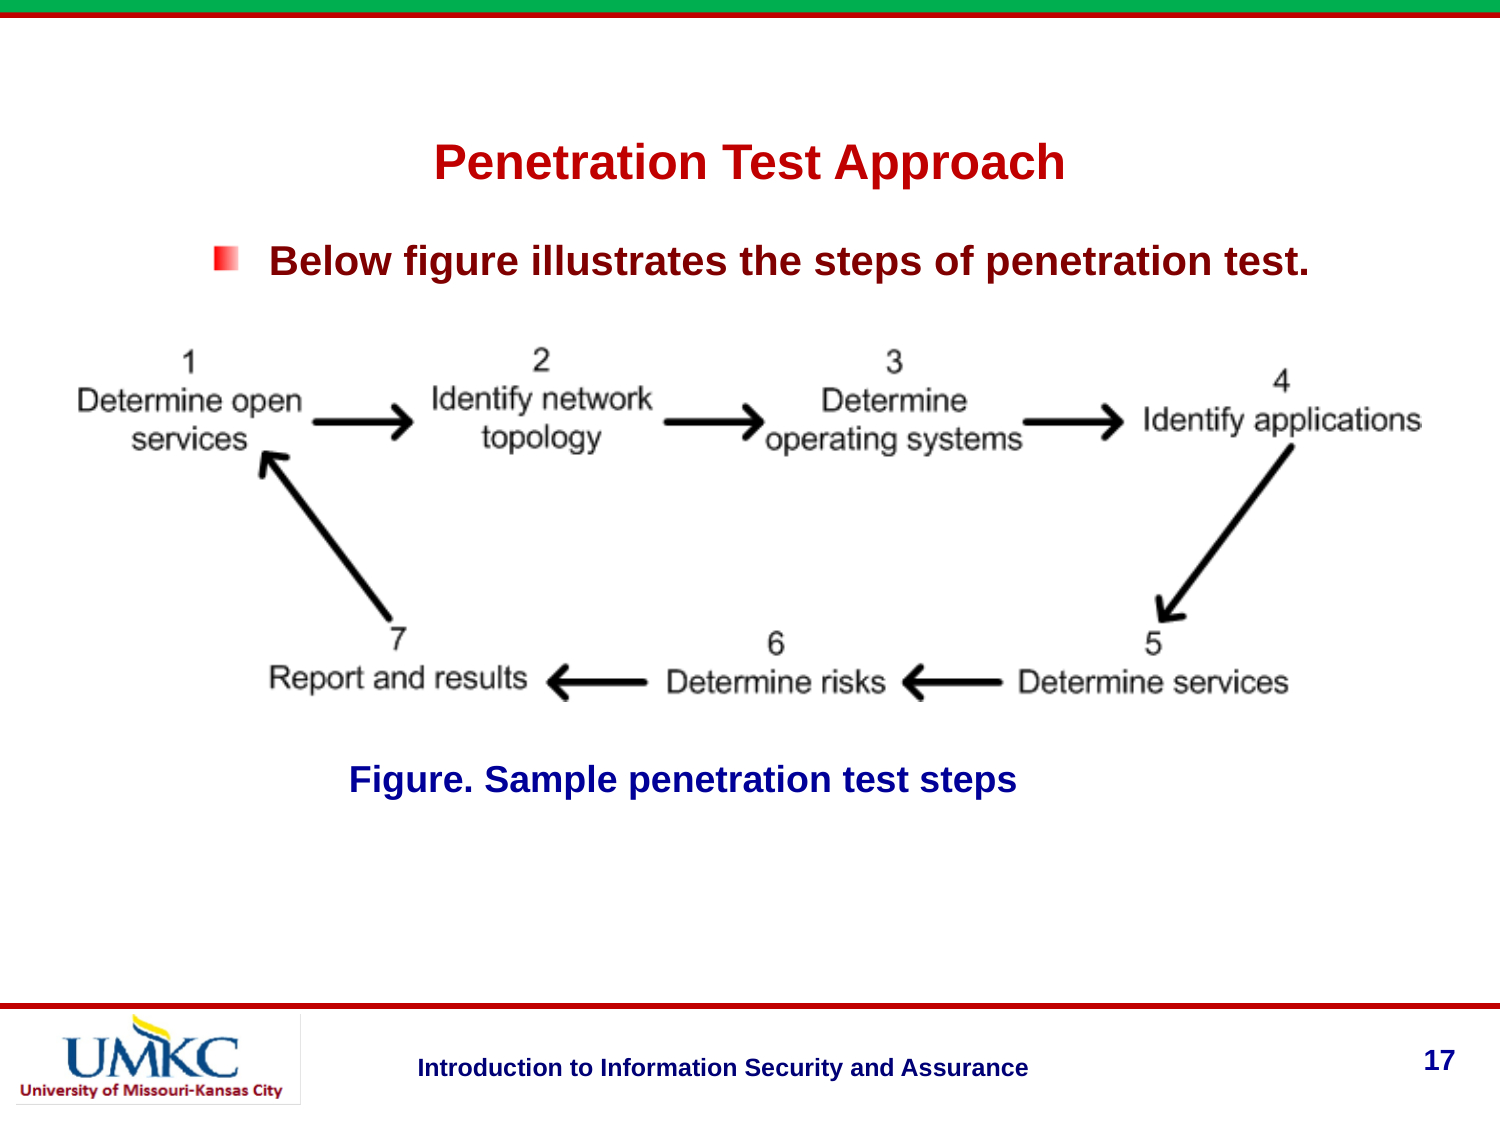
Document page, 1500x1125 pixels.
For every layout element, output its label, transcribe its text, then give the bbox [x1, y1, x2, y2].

picture [77, 338, 1423, 702]
text_box Figure. Sample penetration test steps [334, 747, 1201, 808]
title Penetration Test Approach [112, 99, 1388, 220]
picture [212, 244, 242, 274]
picture [16, 1014, 301, 1106]
text_box Below figure illustrates the steps of penetration test. [197, 226, 1385, 292]
slide_number 17 [1372, 1033, 1472, 1074]
